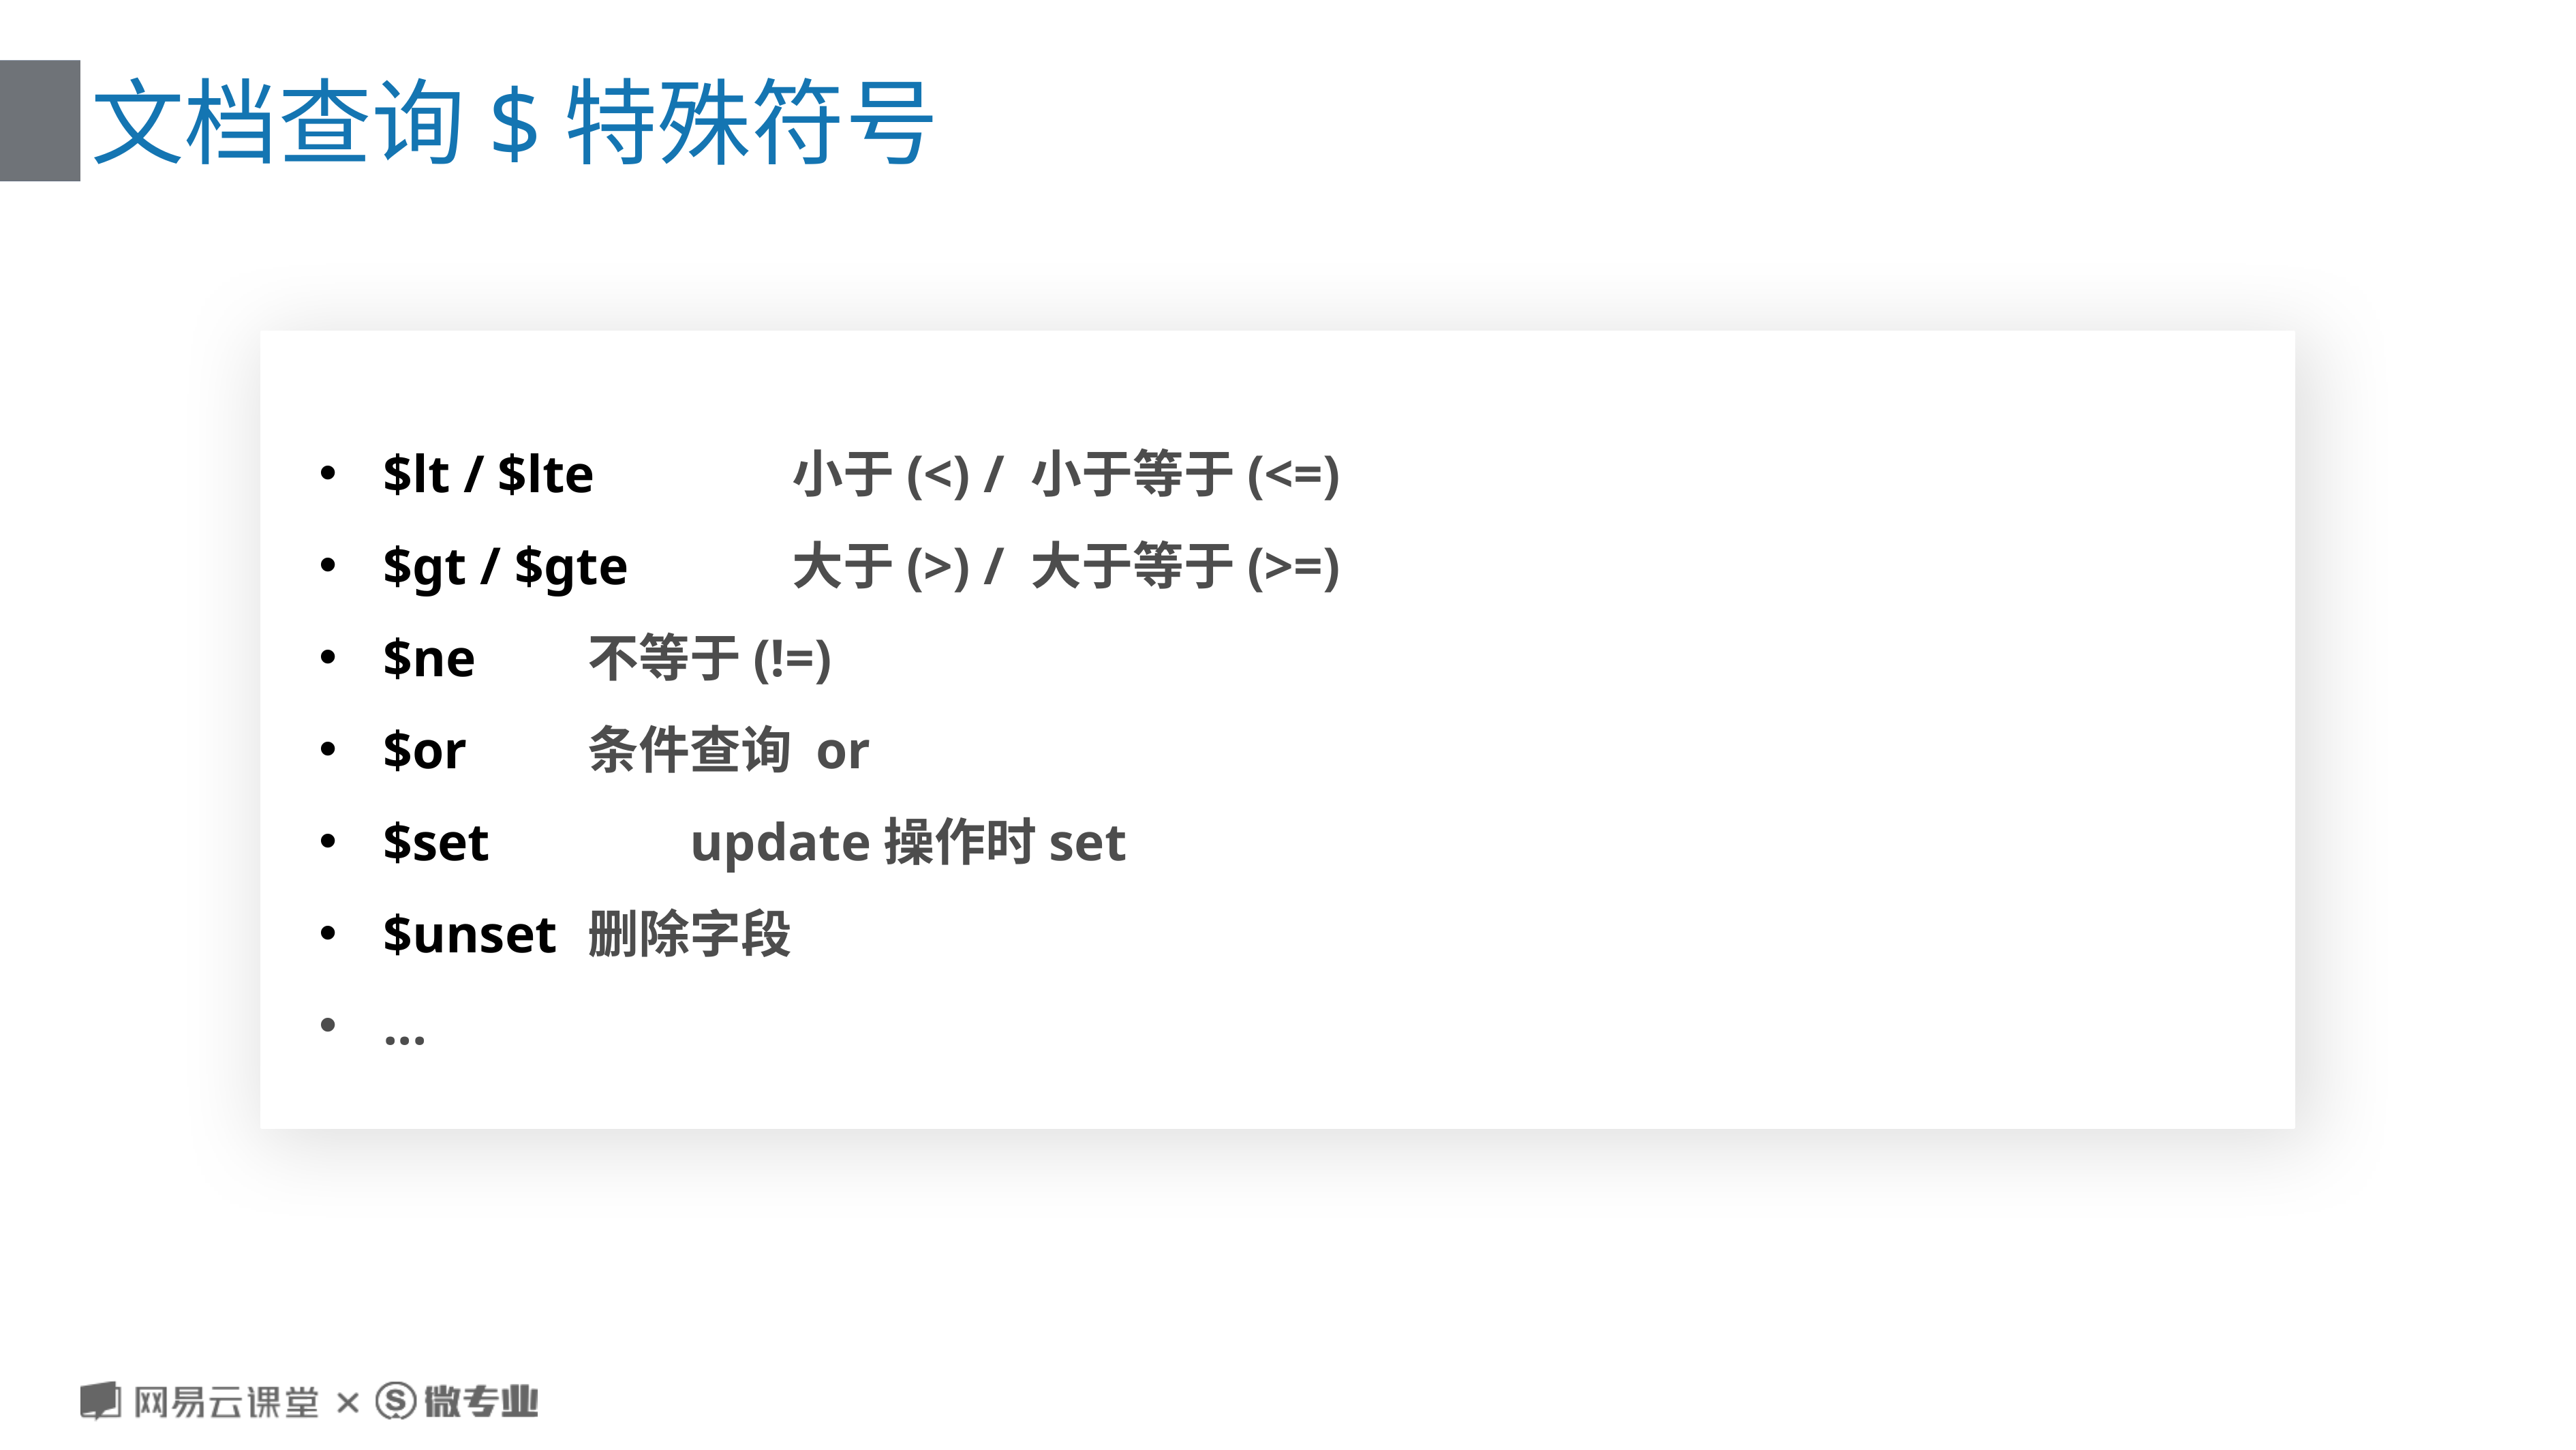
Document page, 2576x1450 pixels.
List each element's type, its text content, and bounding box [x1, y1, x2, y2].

text_box $lt / $lte 小于(<) / 小于等于(<=) $gt / $gte 大于(>) / 大于等于(>=) $ne 不等于(!=) $or 条件查询 or $set update操作时set $unset 删除字段 ... [314, 405, 2295, 1060]
title 文档查询$特殊符号 [80, 58, 2496, 181]
text_box [260, 331, 2295, 1129]
picture [80, 1380, 538, 1421]
